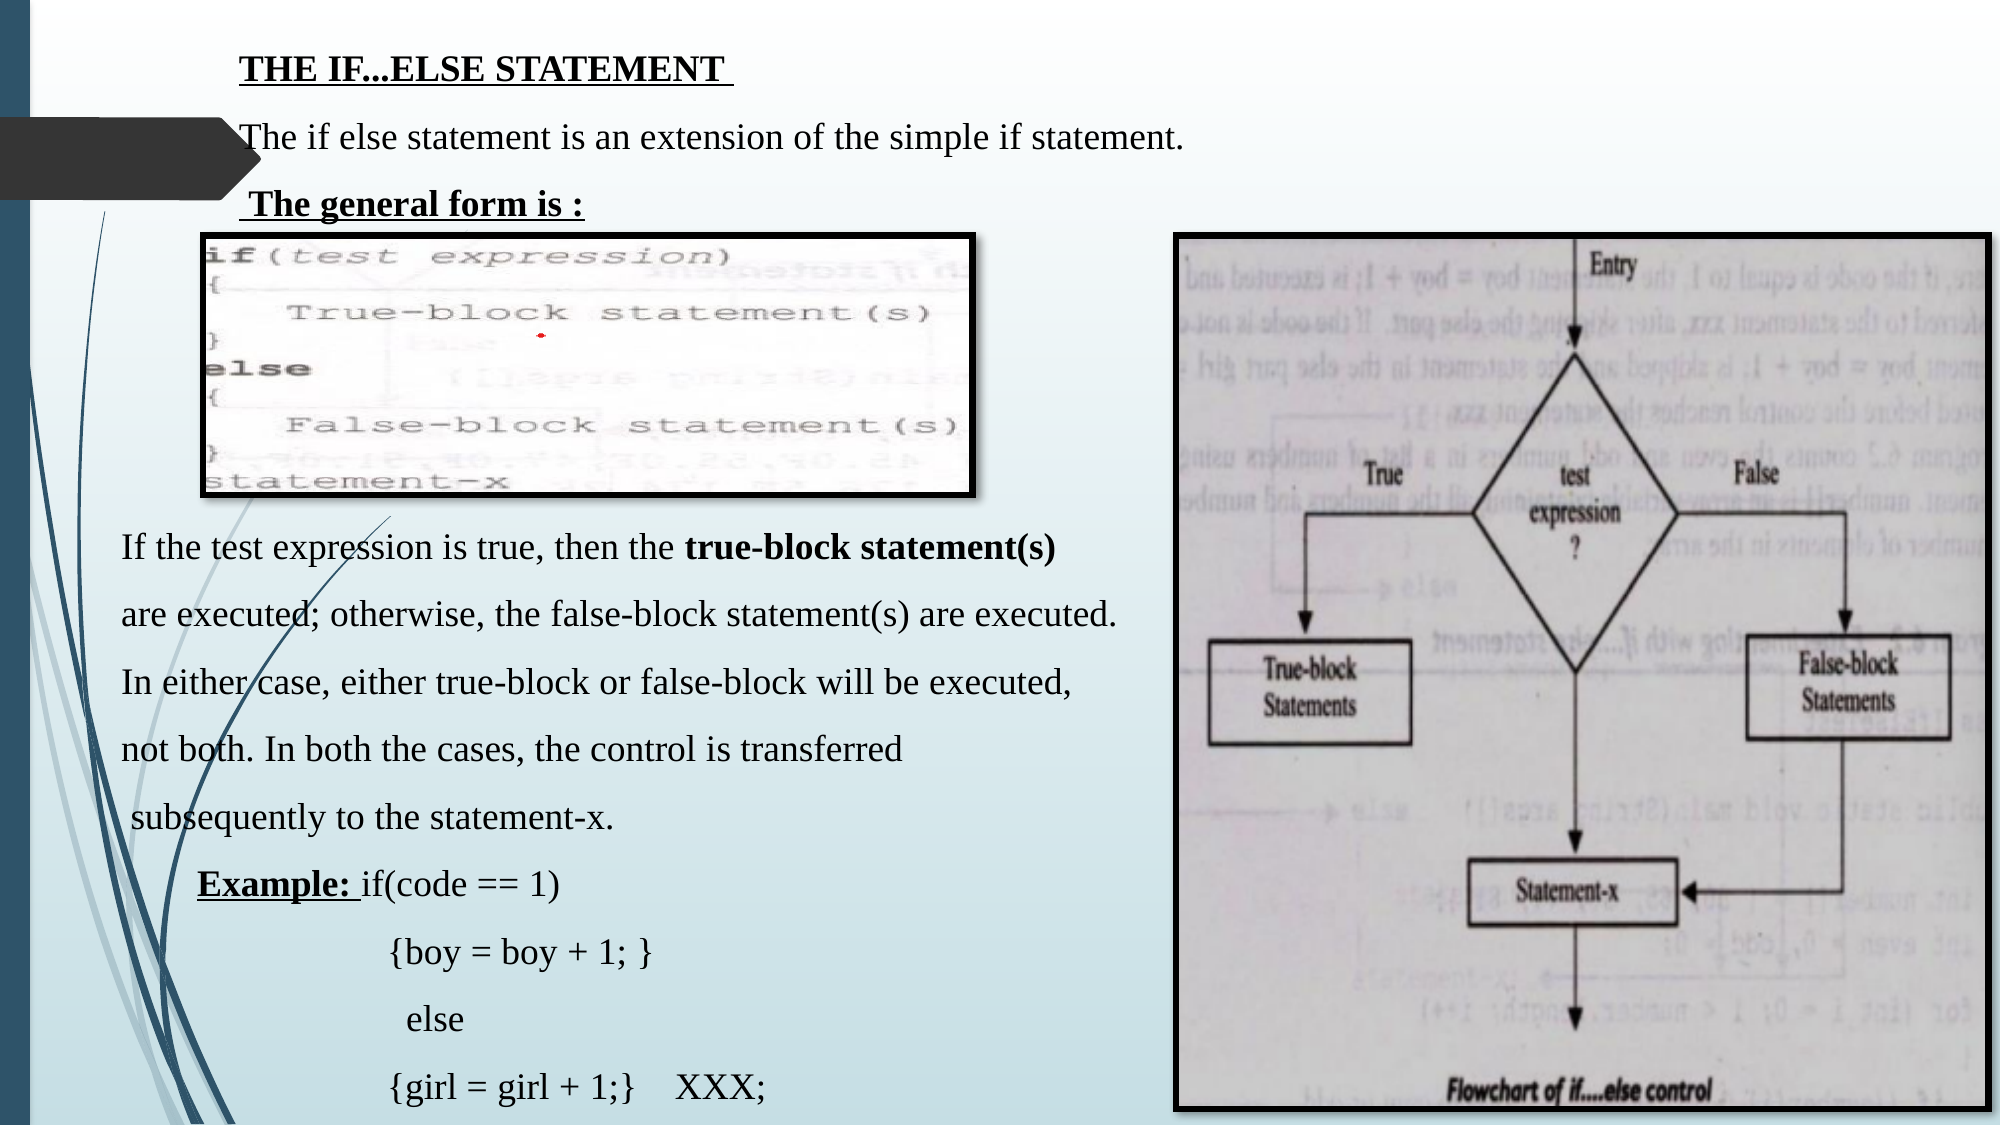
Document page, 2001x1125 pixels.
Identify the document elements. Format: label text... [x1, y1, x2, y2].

picture [206, 238, 970, 493]
text_box If the test expression is true, then the true-block statement(s) are executed; otherwise, the false-block statement(s) are executed. In either case, either true-block or false-block will be executed, not both. In both the cases, the control is transferred subsequently to the statement-x. Example: if(code == 1) {boy = boy + 1; } else {girl = girl + 1;} XXX; [106, 491, 1172, 1115]
text_box THE IF...ELSE STATEMENT The if else statement is an extension of the simple if statement. The general form is : [224, 14, 2000, 491]
picture [1178, 238, 1986, 1106]
